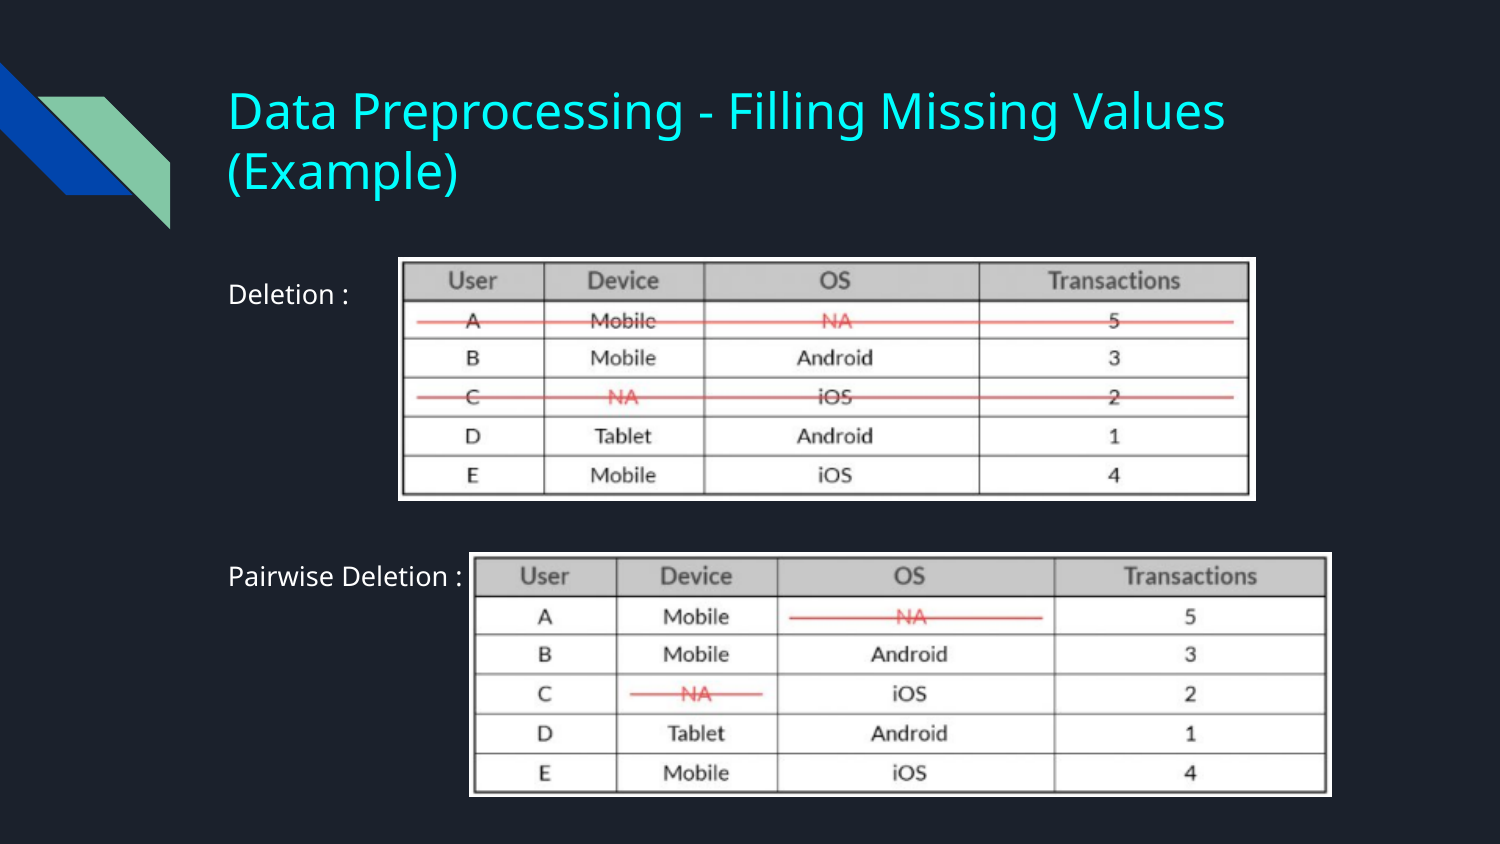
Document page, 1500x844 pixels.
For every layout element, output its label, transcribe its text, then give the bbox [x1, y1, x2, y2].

picture [398, 256, 1256, 502]
picture [469, 552, 1333, 797]
list Deletion : Pairwise Deletion : [212, 257, 1368, 735]
title Data Preprocessing - Filling Missing Values (Example) [212, 64, 1368, 215]
